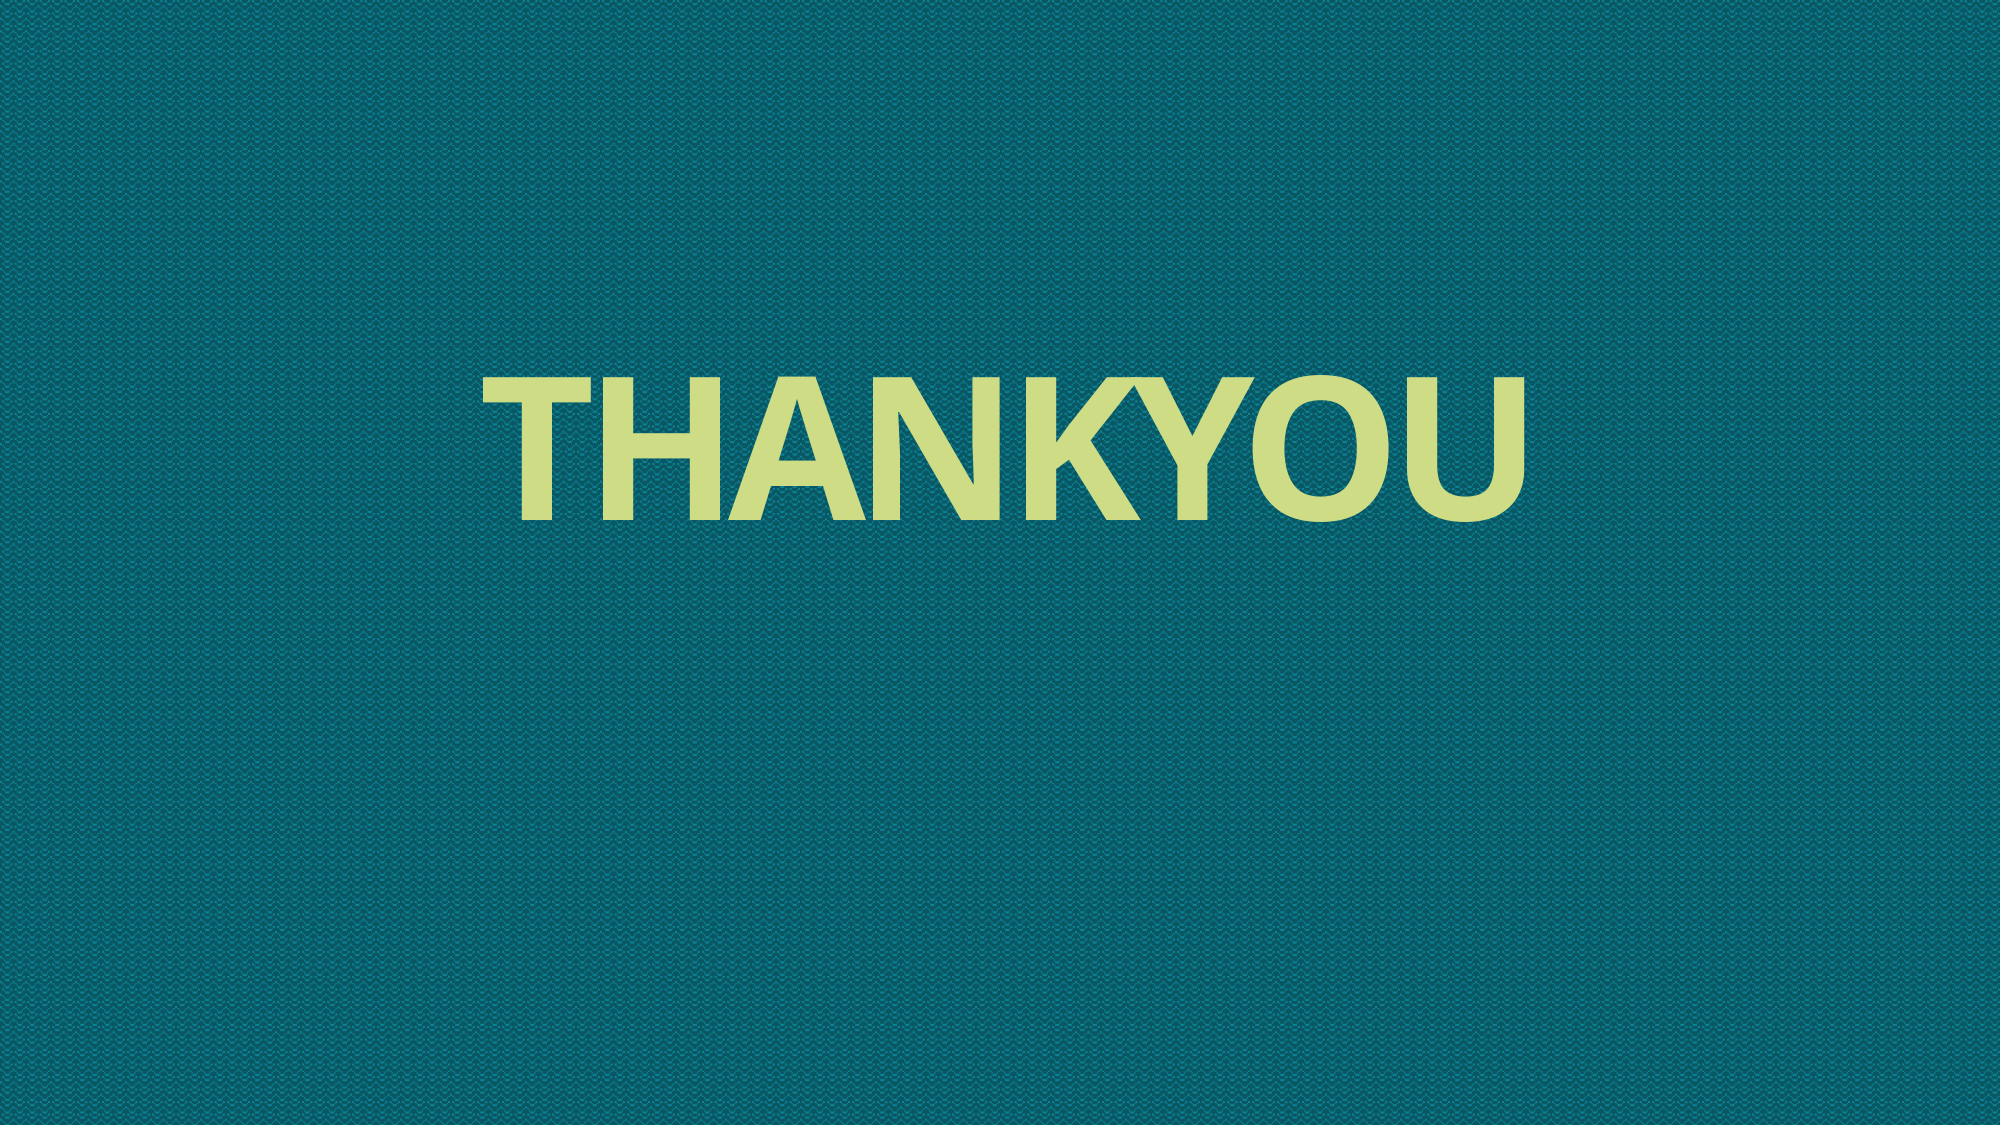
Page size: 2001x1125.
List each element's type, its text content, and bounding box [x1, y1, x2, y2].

title THANKYOU [477, 318, 1543, 561]
picture [0, 0, 2000, 1125]
